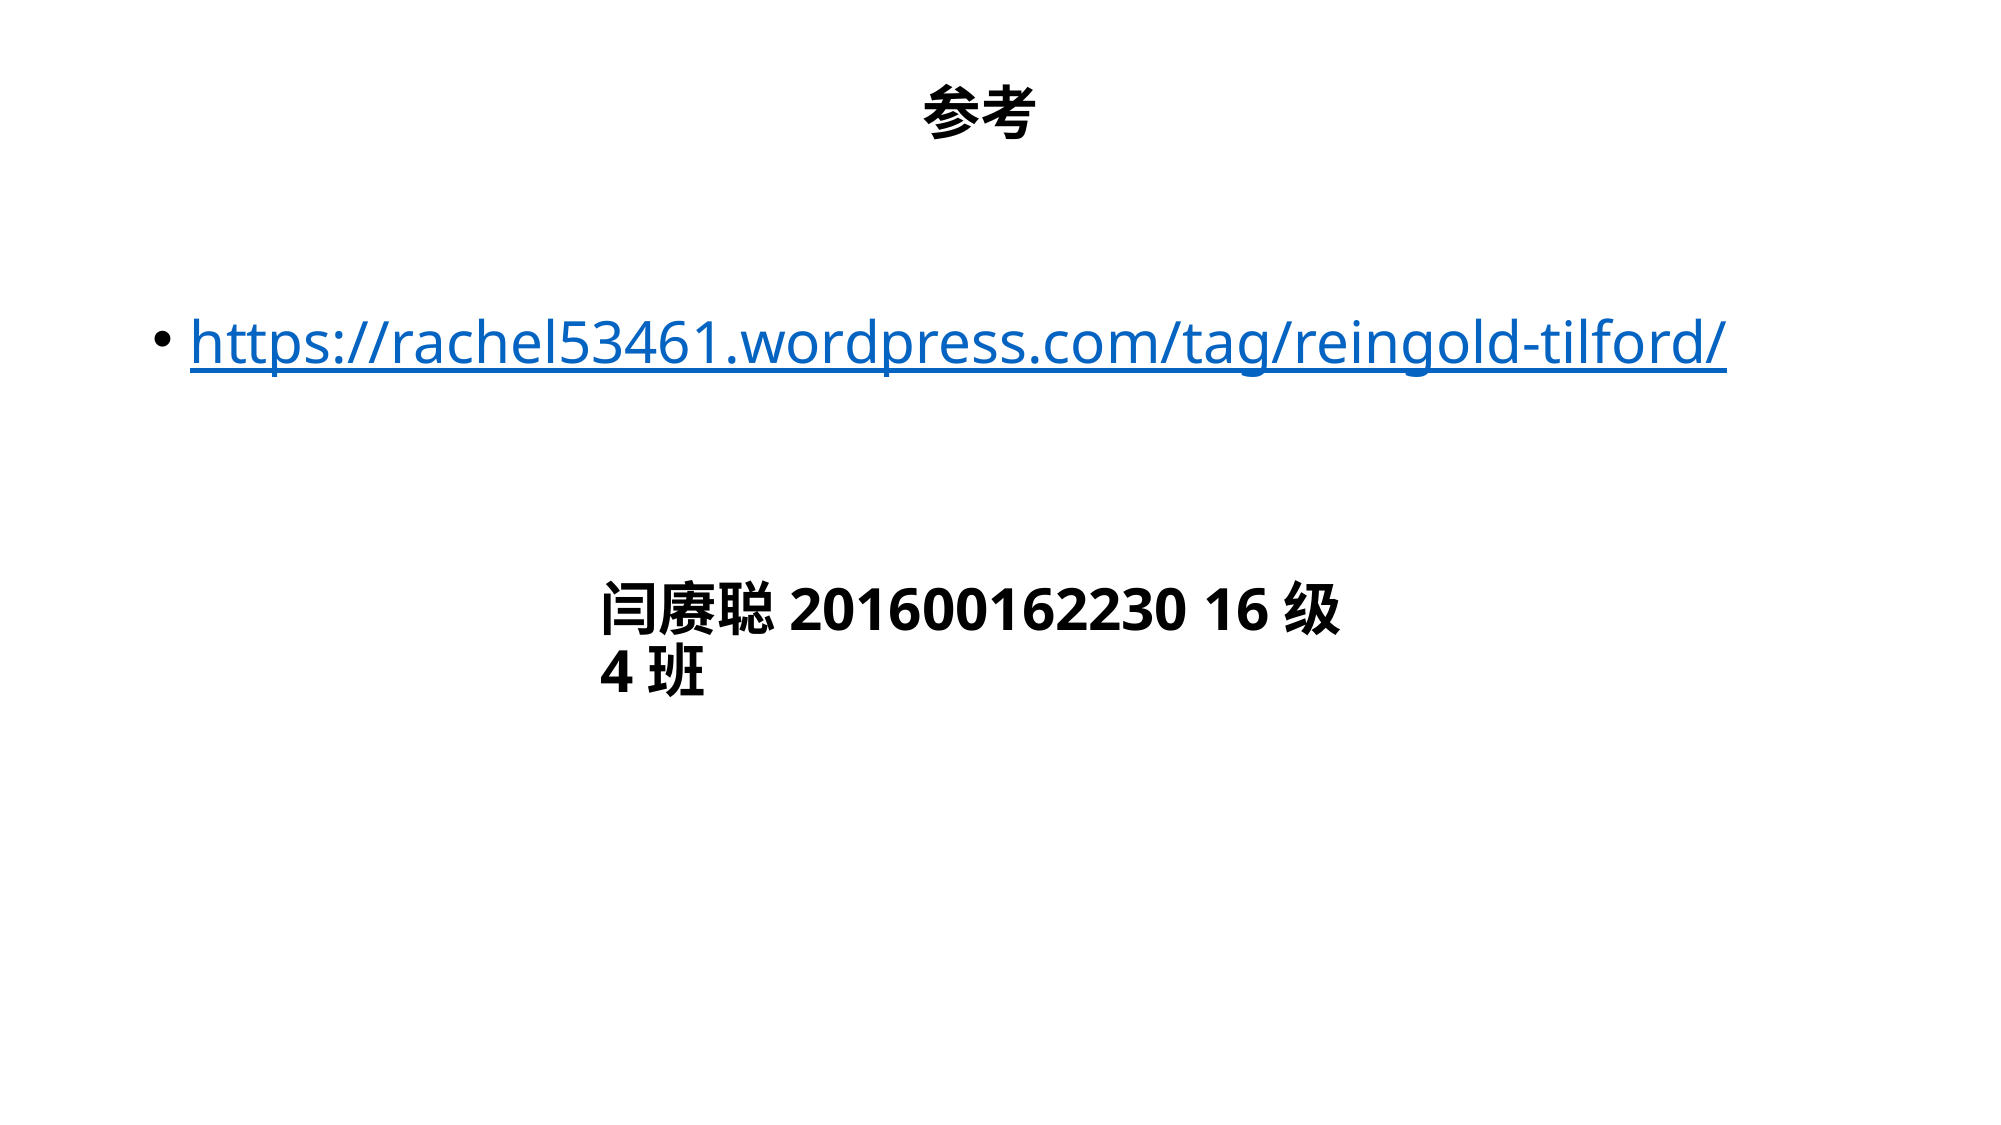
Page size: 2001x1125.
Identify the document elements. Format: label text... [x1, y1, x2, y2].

list https://rachel53461.wordpress.com/tag/reingold-tilford/ [137, 299, 1863, 1014]
text_box 闫赓聪201600162230 16级4班 [585, 516, 1380, 770]
text_box 参考 [907, 68, 1058, 154]
